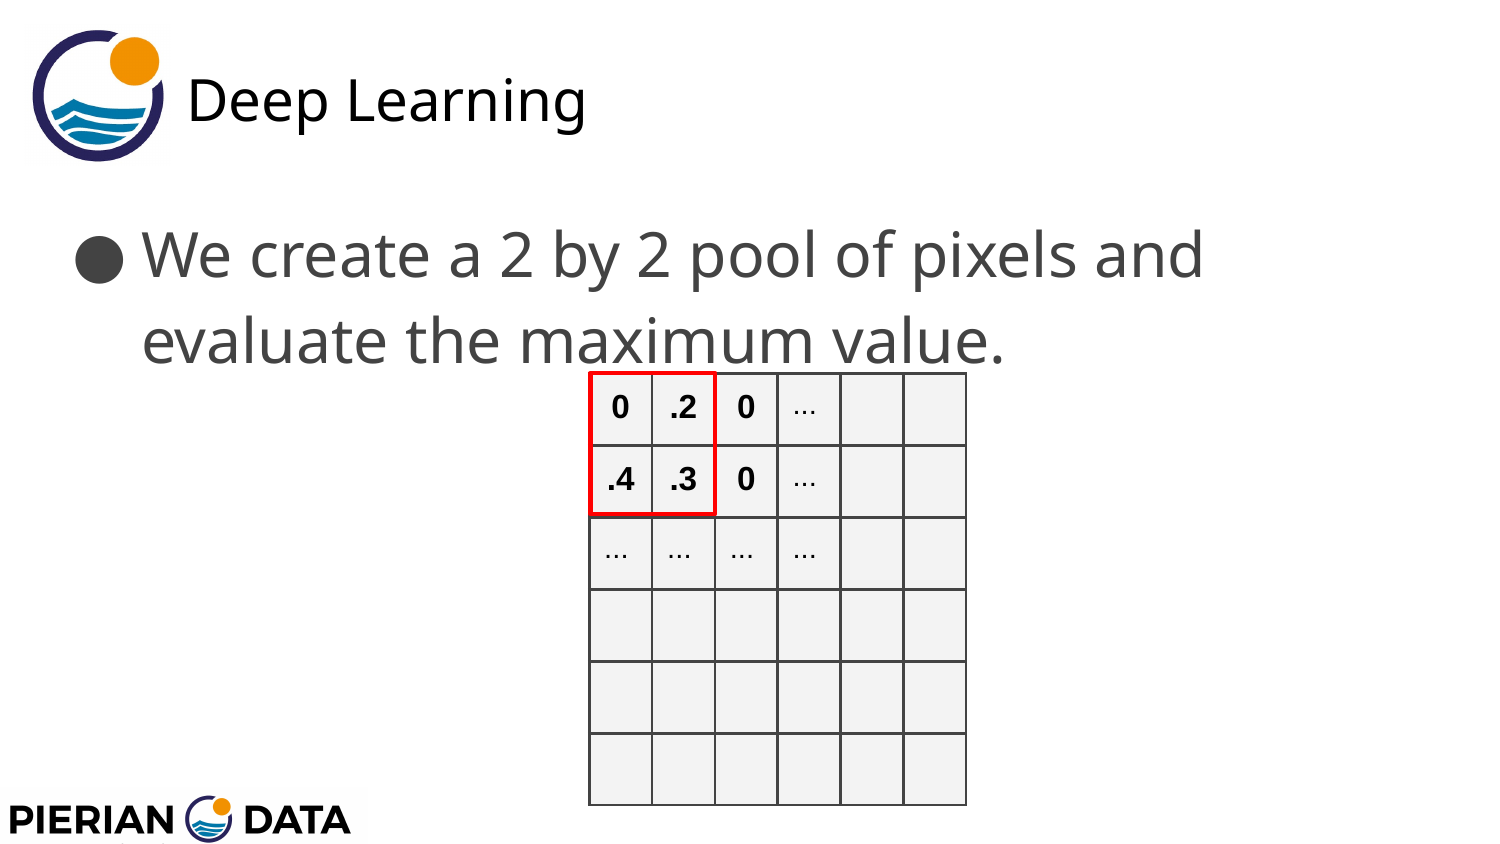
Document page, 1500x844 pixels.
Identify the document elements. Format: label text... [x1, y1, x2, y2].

table_cell [653, 591, 714, 660]
table_header ... [779, 375, 839, 444]
table_cell ... [653, 519, 714, 588]
table_cell ... [591, 519, 651, 588]
table_cell [905, 735, 965, 804]
table_header [842, 375, 902, 444]
table_cell ... [779, 447, 839, 516]
text_box [590, 373, 715, 515]
table_cell [842, 447, 902, 516]
table_cell [653, 735, 714, 804]
table_cell 0 [716, 447, 776, 516]
table_cell [716, 591, 776, 660]
picture [0, 787, 368, 844]
table_cell [842, 663, 902, 732]
table_cell [842, 519, 902, 588]
table_cell [779, 735, 839, 804]
table_cell ... [779, 519, 839, 588]
table_cell [716, 735, 776, 804]
table_cell [653, 663, 714, 732]
table_cell [591, 591, 651, 660]
table_cell [905, 519, 965, 588]
table_cell [716, 663, 776, 732]
table_header [905, 375, 965, 444]
table_cell [905, 663, 965, 732]
table_cell [779, 591, 839, 660]
table_cell [905, 591, 965, 660]
table_cell [842, 735, 902, 804]
table_cell [591, 735, 651, 804]
picture [24, 24, 172, 167]
table_header 0 [716, 375, 776, 444]
table_cell [842, 591, 902, 660]
table_cell ... [716, 519, 776, 588]
title Deep Learning [175, 48, 1449, 143]
table_cell [779, 663, 839, 732]
table_cell [591, 663, 651, 732]
table_cell [905, 447, 965, 516]
list We create a 2 by 2 pool of pixels and evaluate the maximum value. [51, 189, 1449, 370]
